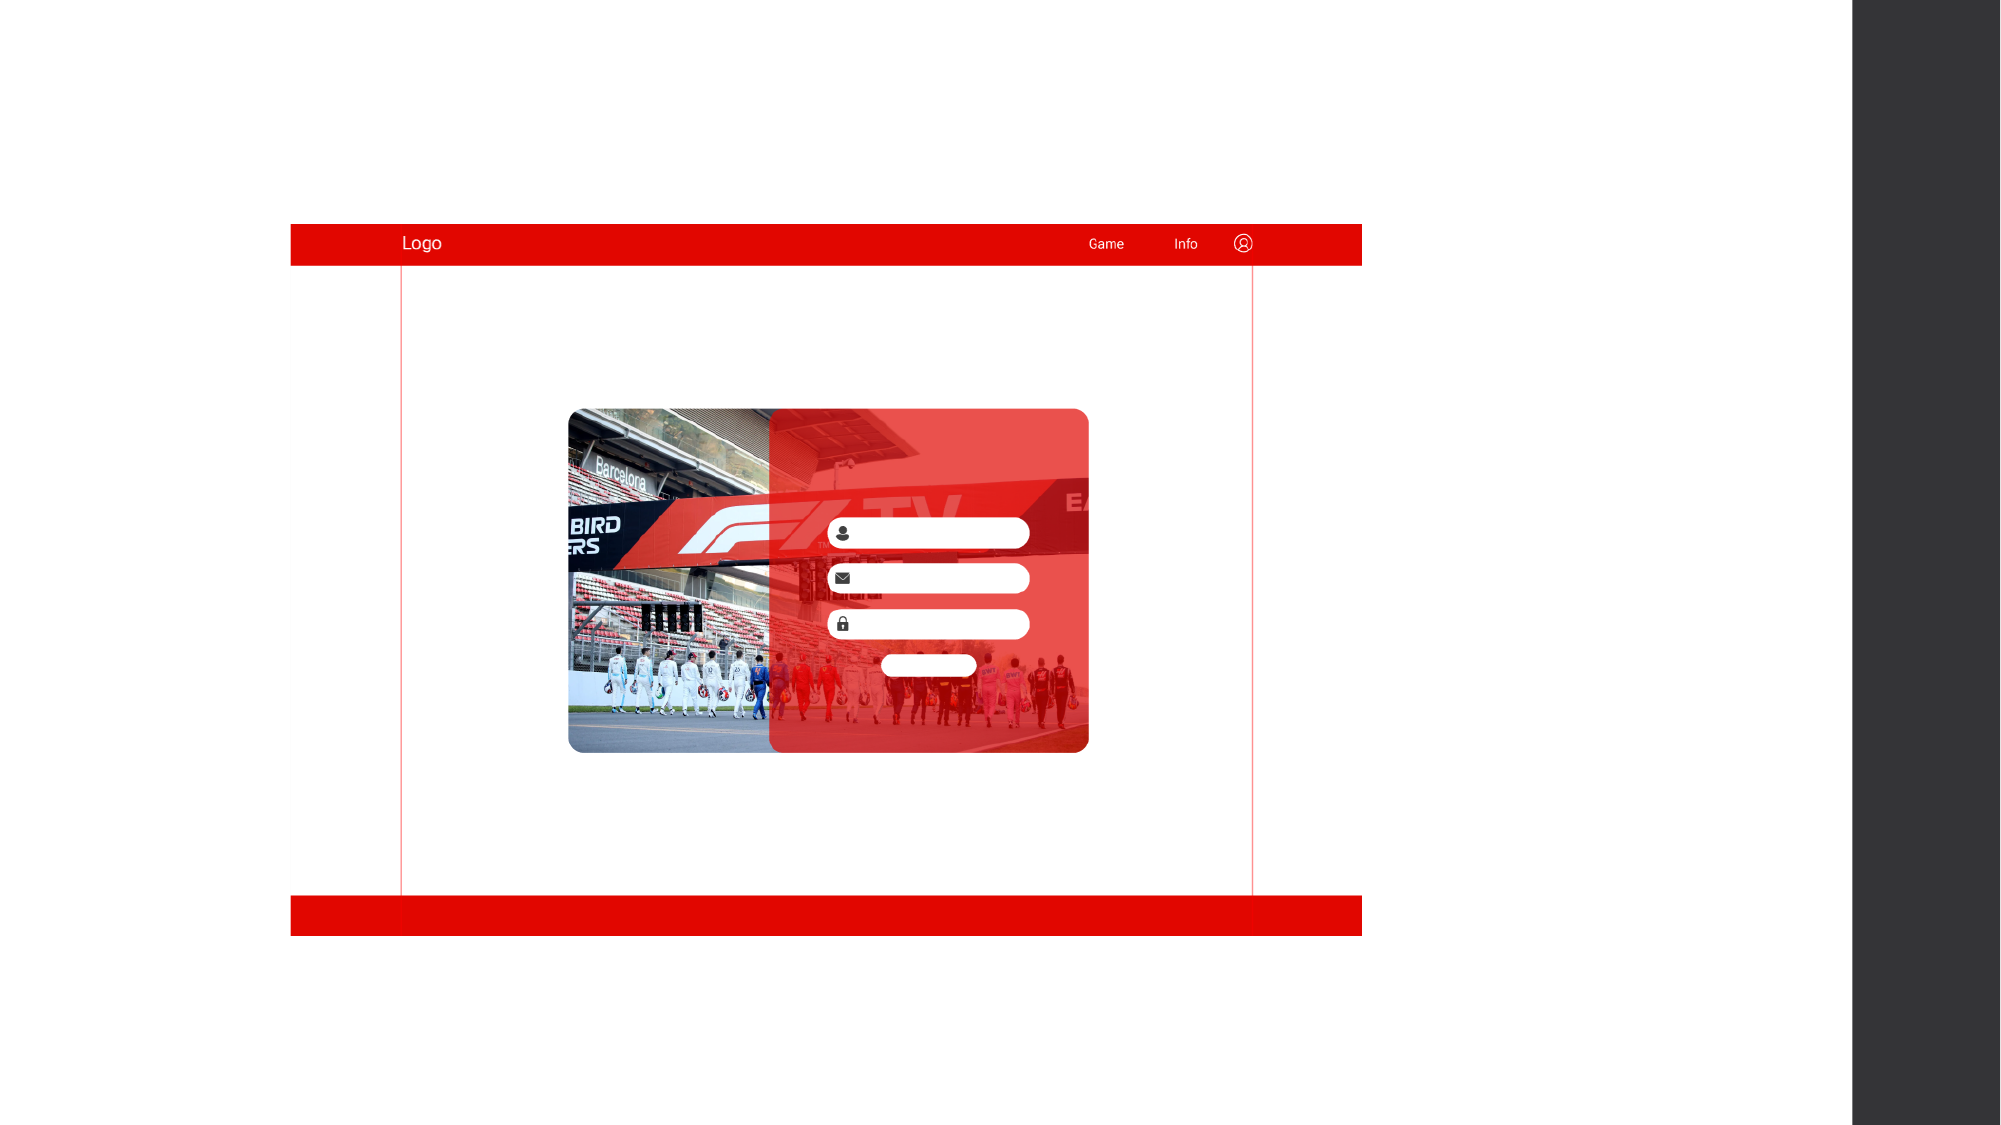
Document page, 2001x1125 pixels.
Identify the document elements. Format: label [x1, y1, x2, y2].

list [290, 223, 1363, 937]
